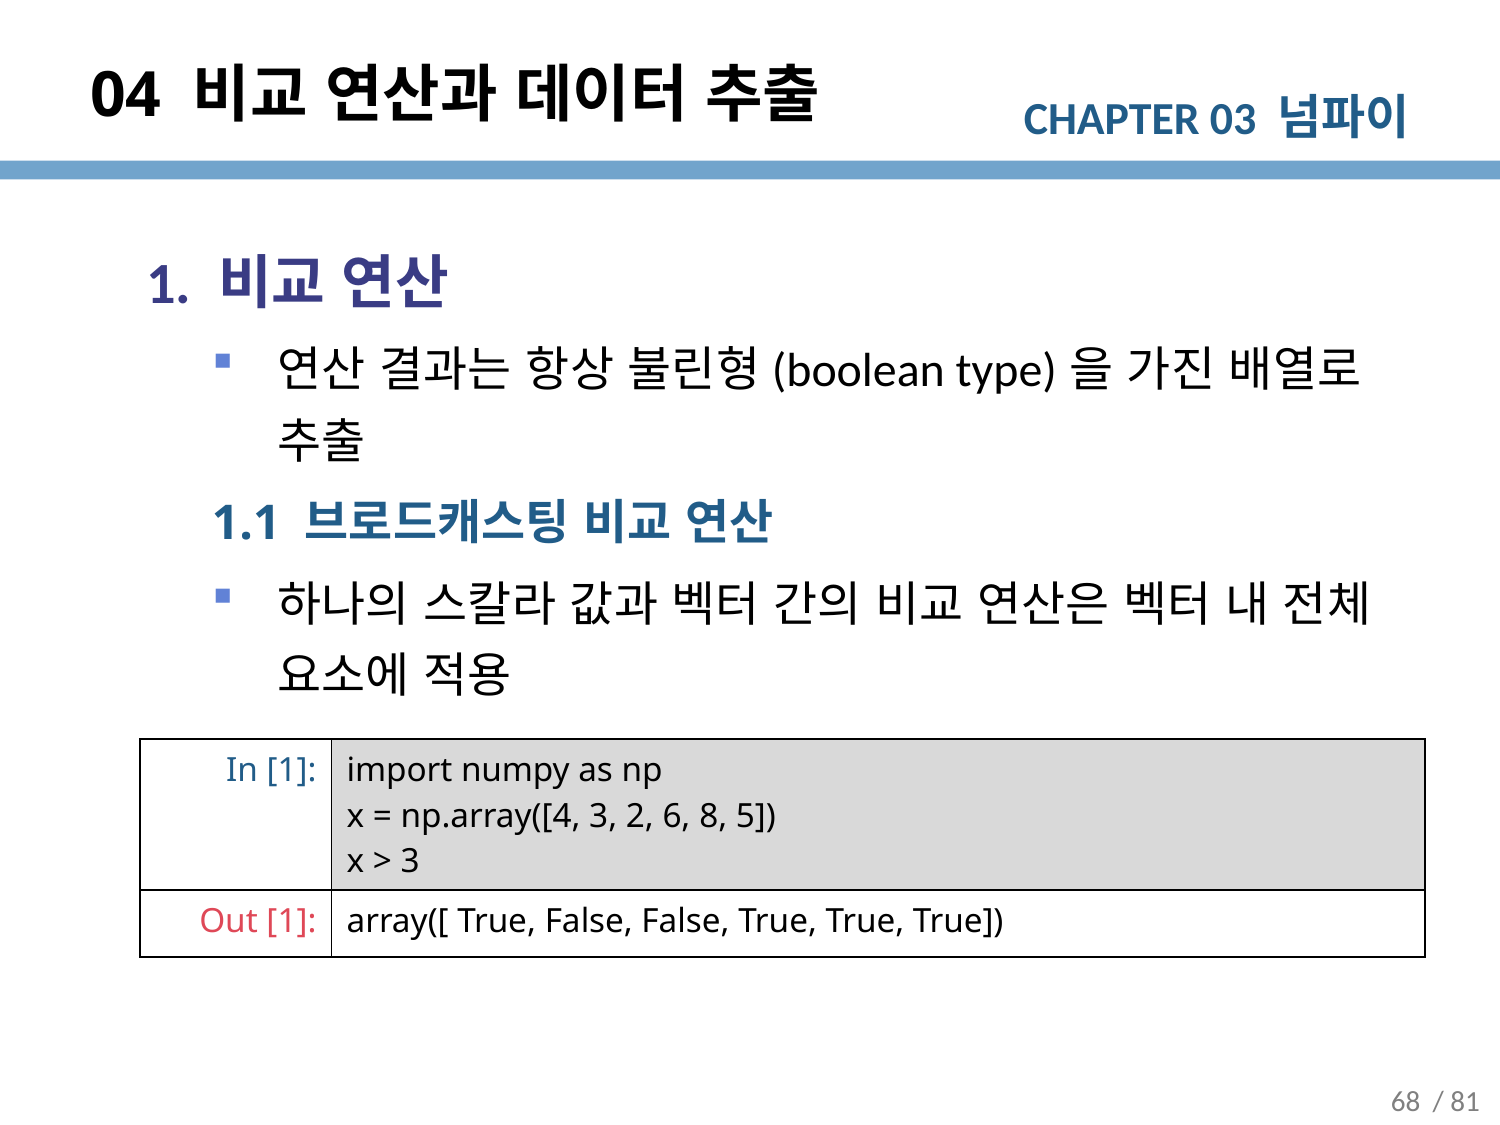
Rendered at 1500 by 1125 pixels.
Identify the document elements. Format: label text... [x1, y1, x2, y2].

table_header import numpy as np x = np.array([4, 3, 2, 6, 8, 5]) x > 3 [332, 740, 1424, 889]
table_cell array([ True, False, False, True, True, True]) [332, 891, 1424, 956]
list 1. 비교 연산 연산 결과는 항상 불린형(boolean type)을 가진 배열로 추출 1.1 브로드캐스팅 비교 연산 하나의 스칼라 값과 벡터 간의 비교 연산은 벡터 내 전체 요소에 적용 [75, 219, 1425, 1066]
table_cell Out [1]: [141, 891, 331, 956]
table_header In [1]: [141, 740, 331, 889]
title 04 비교 연산과 데이터 추출 [75, 45, 1250, 139]
